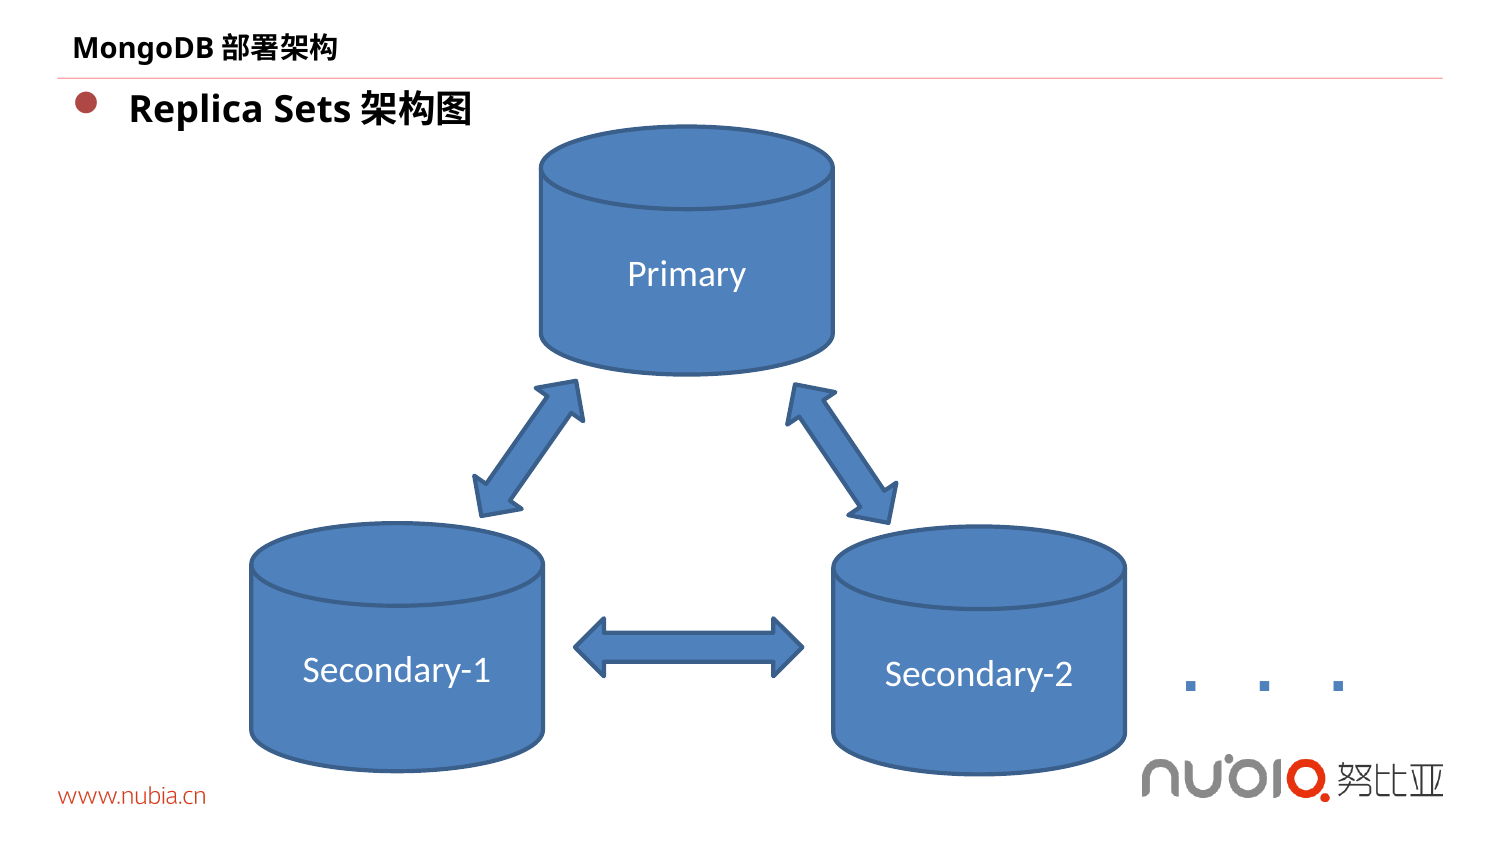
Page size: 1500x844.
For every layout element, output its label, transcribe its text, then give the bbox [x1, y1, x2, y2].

text_box Primary [538, 124, 835, 377]
text_box . . . [1166, 617, 1463, 713]
text_box MongoDB部署架构 [57, 24, 714, 69]
text_box Secondary-2 [831, 524, 1128, 777]
picture [57, 783, 206, 809]
text_box [572, 616, 805, 679]
picture [1142, 754, 1443, 802]
text_box [472, 378, 586, 519]
text_box Replica Sets架构图 [57, 78, 1443, 785]
text_box [785, 382, 899, 525]
text_box Secondary-1 [249, 521, 546, 774]
